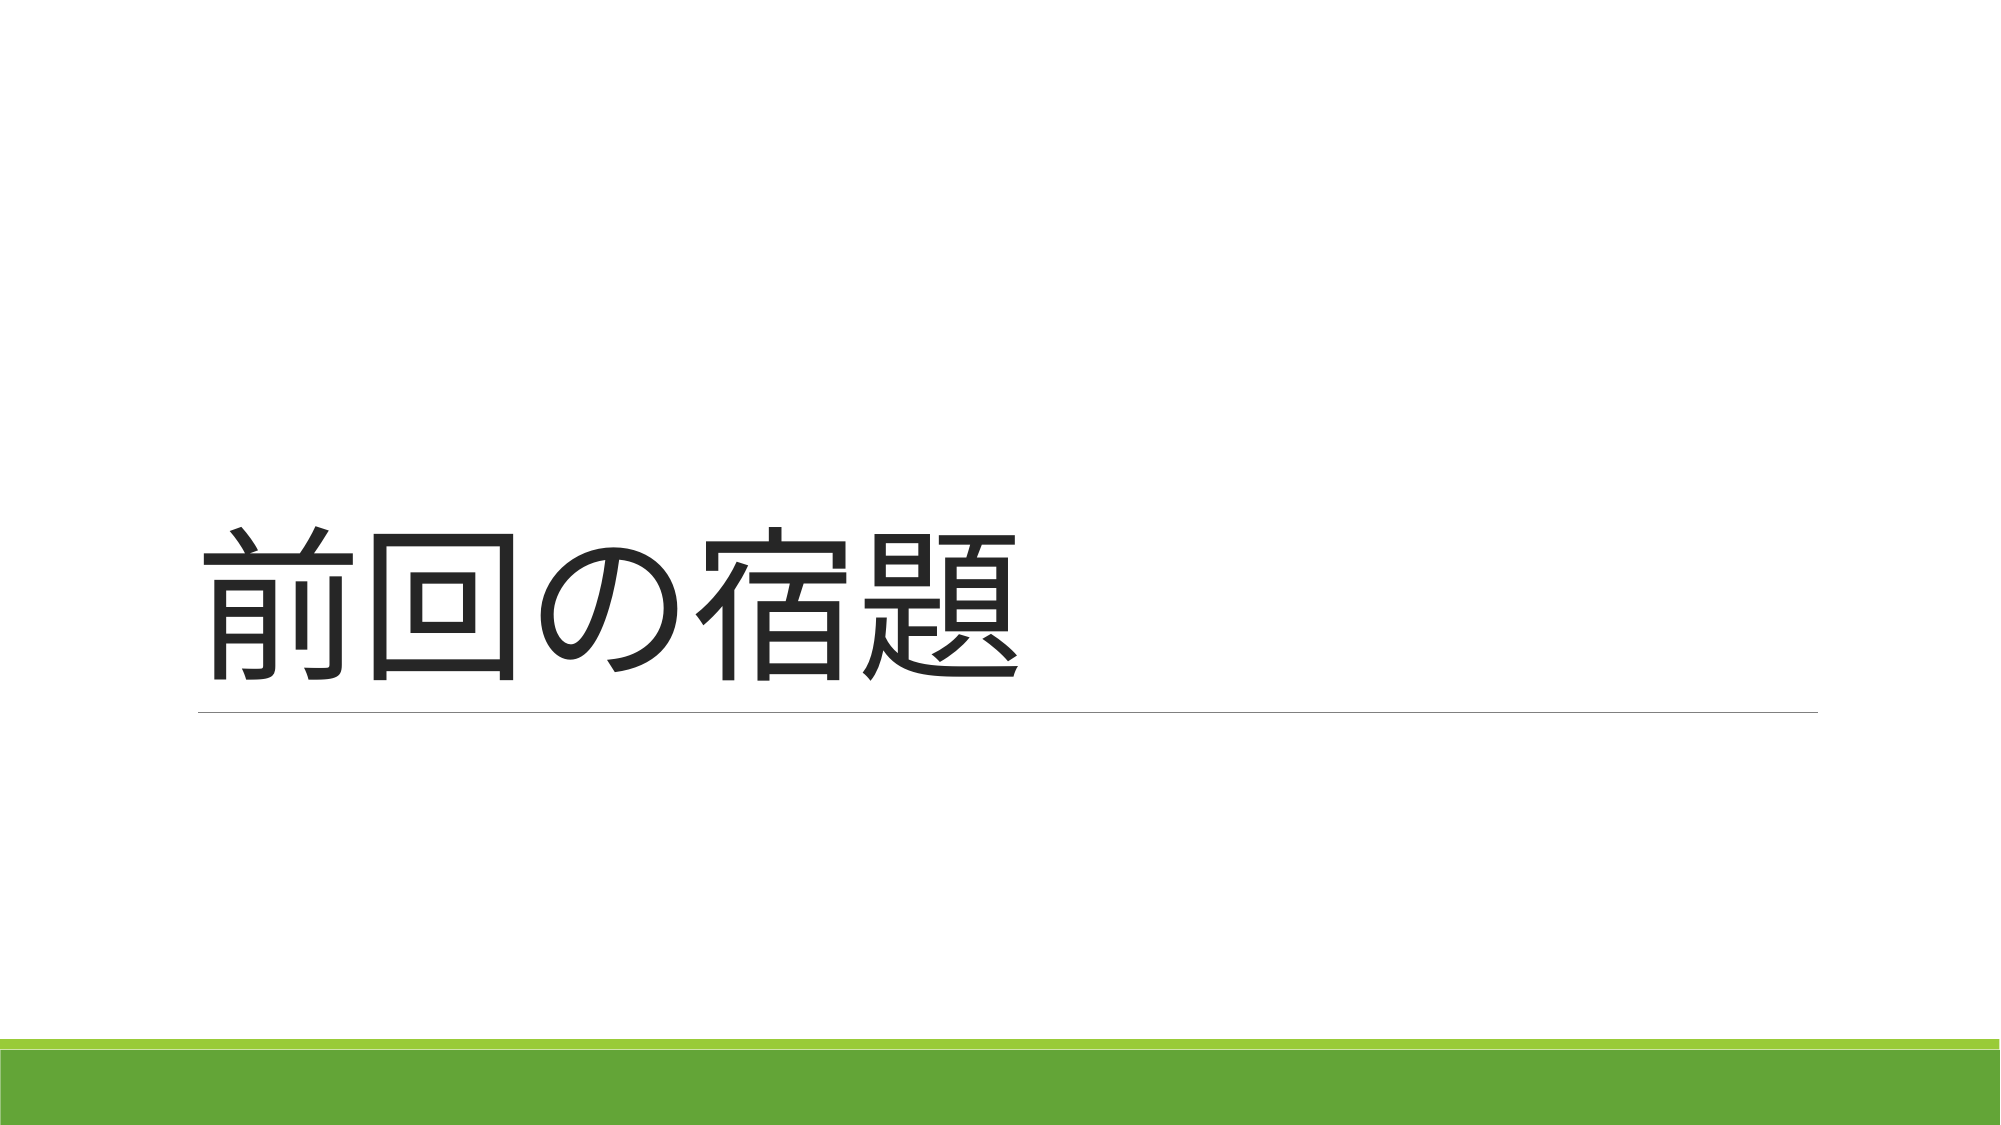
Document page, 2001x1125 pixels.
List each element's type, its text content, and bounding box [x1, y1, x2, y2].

title 前回の宿題 [180, 124, 1830, 710]
